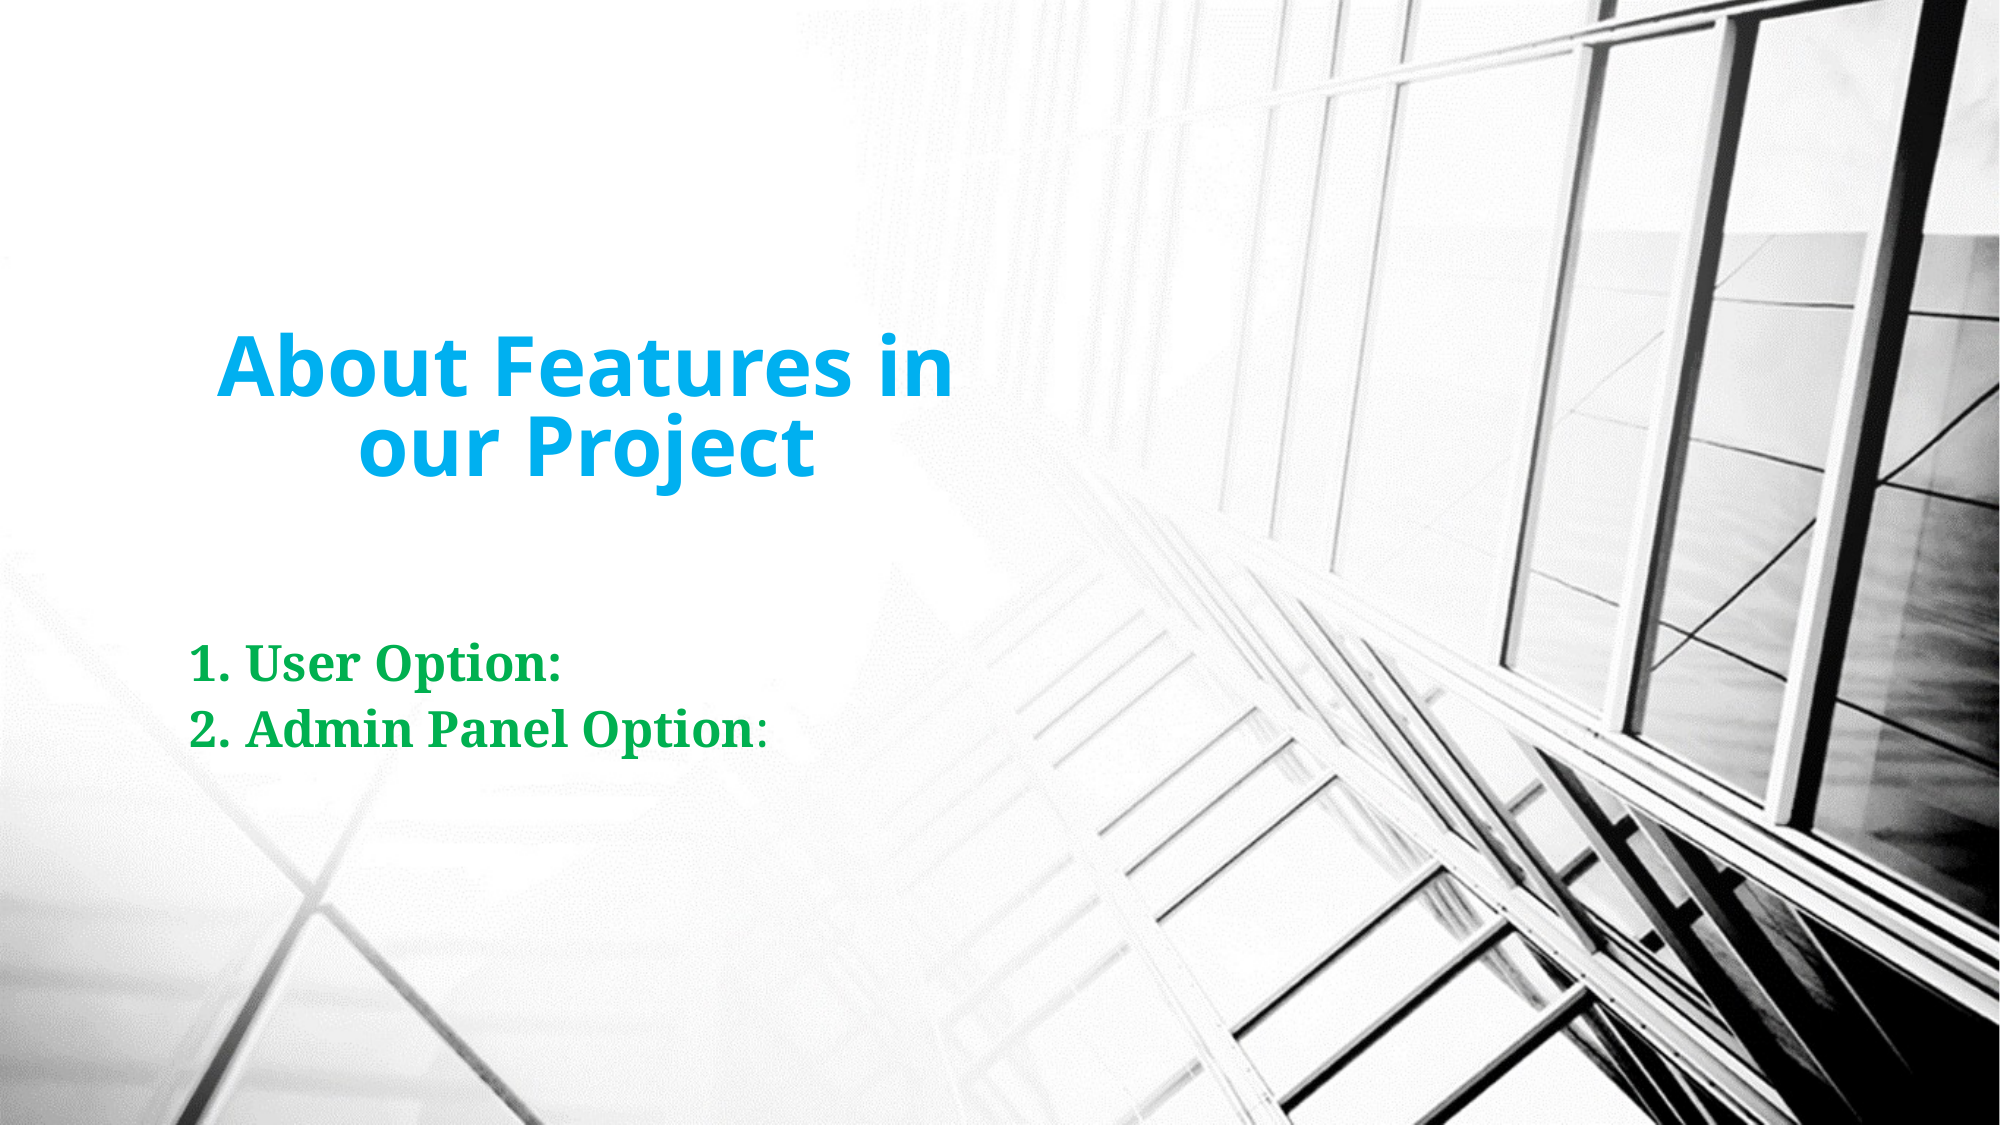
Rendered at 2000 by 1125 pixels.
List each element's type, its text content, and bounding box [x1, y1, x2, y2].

subtitle 1. User Option: 2. Admin Panel Option: [174, 558, 1000, 788]
title About Features in our Project [174, 87, 1000, 500]
picture [0, 0, 2000, 1125]
